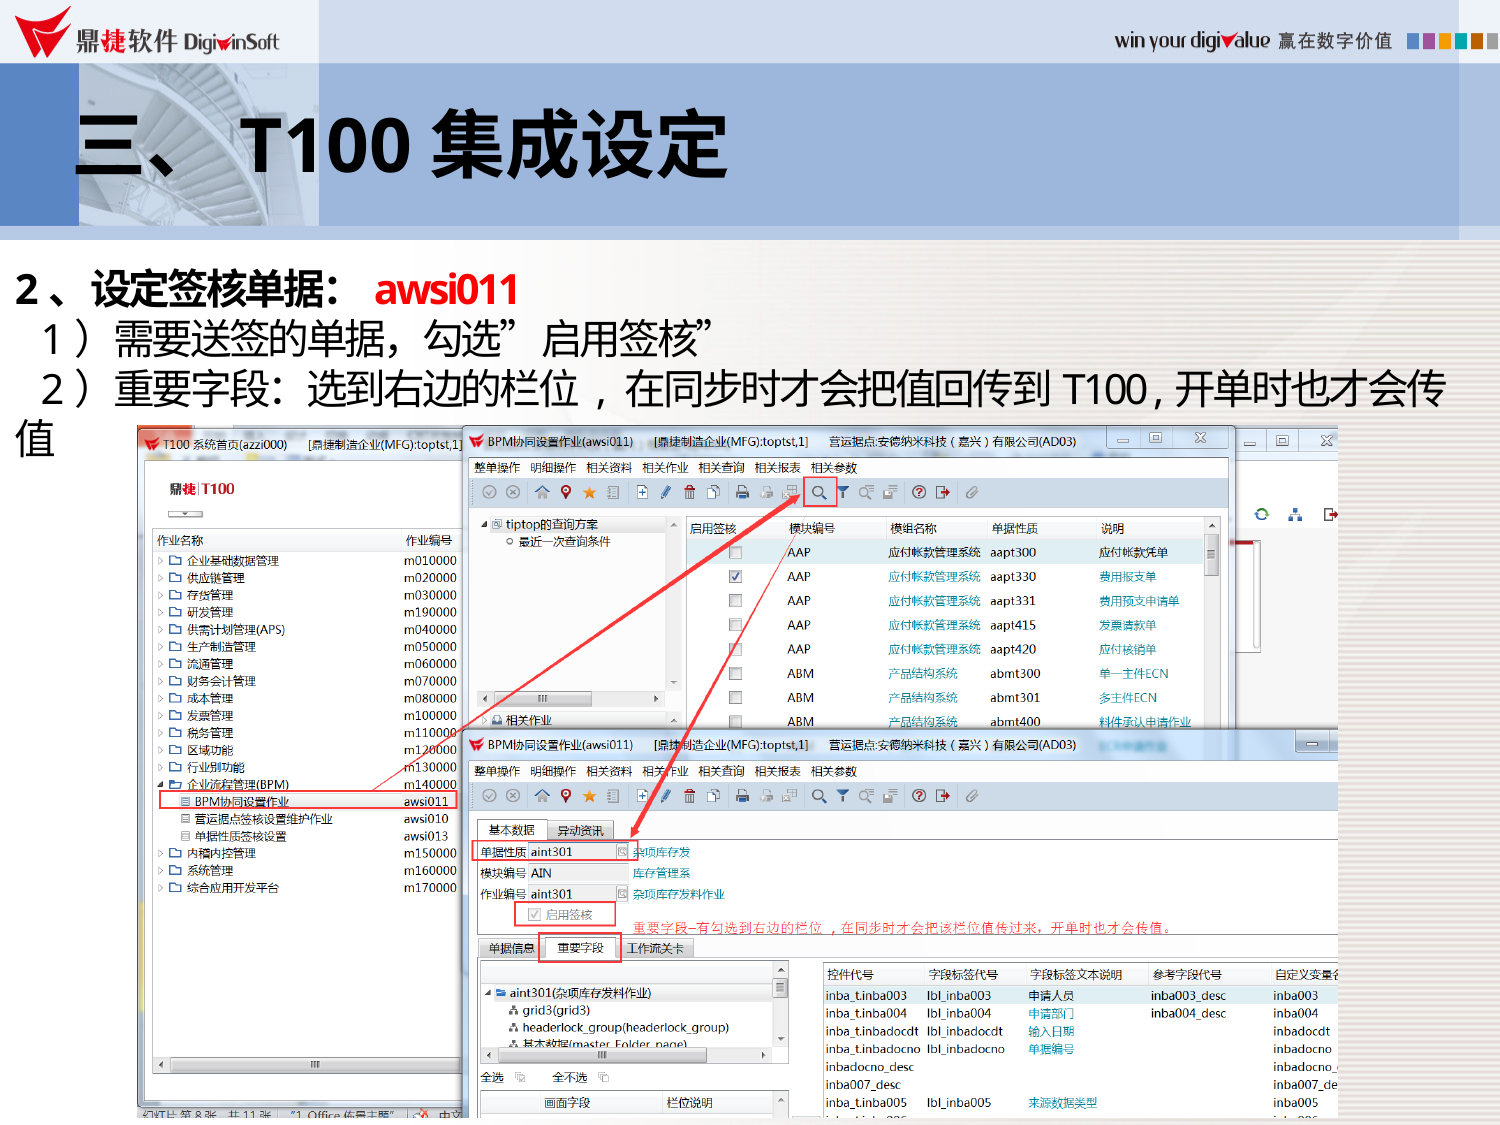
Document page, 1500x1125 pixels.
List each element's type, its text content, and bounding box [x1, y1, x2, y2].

text_box 三、T100集成设定 [57, 89, 746, 195]
text_box 2、设定签核单据：awsi011 1）需要送签的单据，勾选”启用签核” 2）重要字段：选到右边的栏位 , 在同步时才会把值回传到T100 ,开单时也才会传值 [0, 255, 1500, 471]
picture [0, 424, 1500, 1125]
picture [0, 0, 1500, 255]
